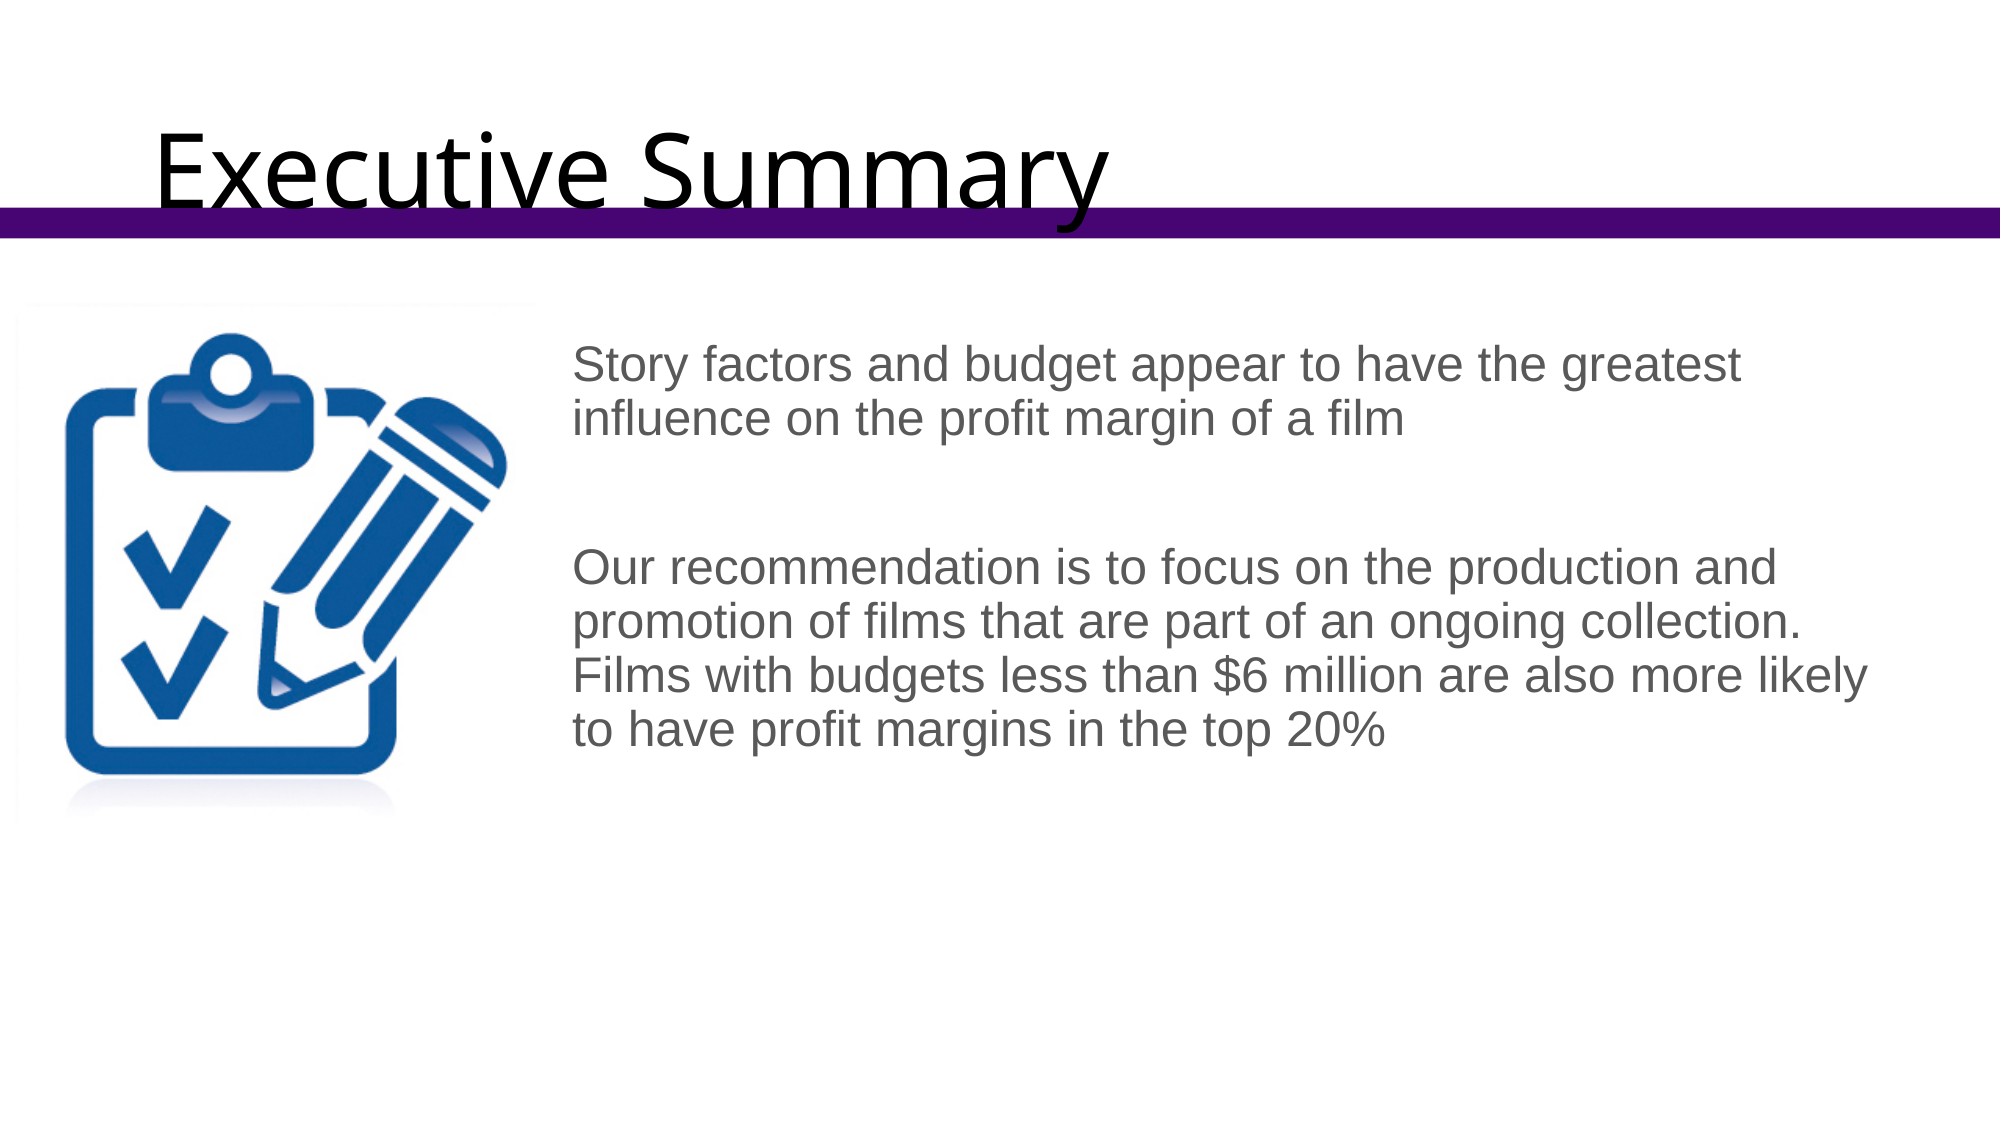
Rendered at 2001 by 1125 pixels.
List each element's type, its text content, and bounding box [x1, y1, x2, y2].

list Story factors and budget appear to have the greatest influence on the profit margin of a film Our recommendation is to focus on the production and promotion of films that are part of an ongoing collection. Films with budgets less than $6 million are also more likely to have profit margins in the top 20% [557, 330, 1932, 1070]
title Executive Summary [136, 78, 1862, 239]
text_box [1862, 206, 2000, 239]
text_box [0, 206, 136, 239]
picture [15, 302, 536, 823]
